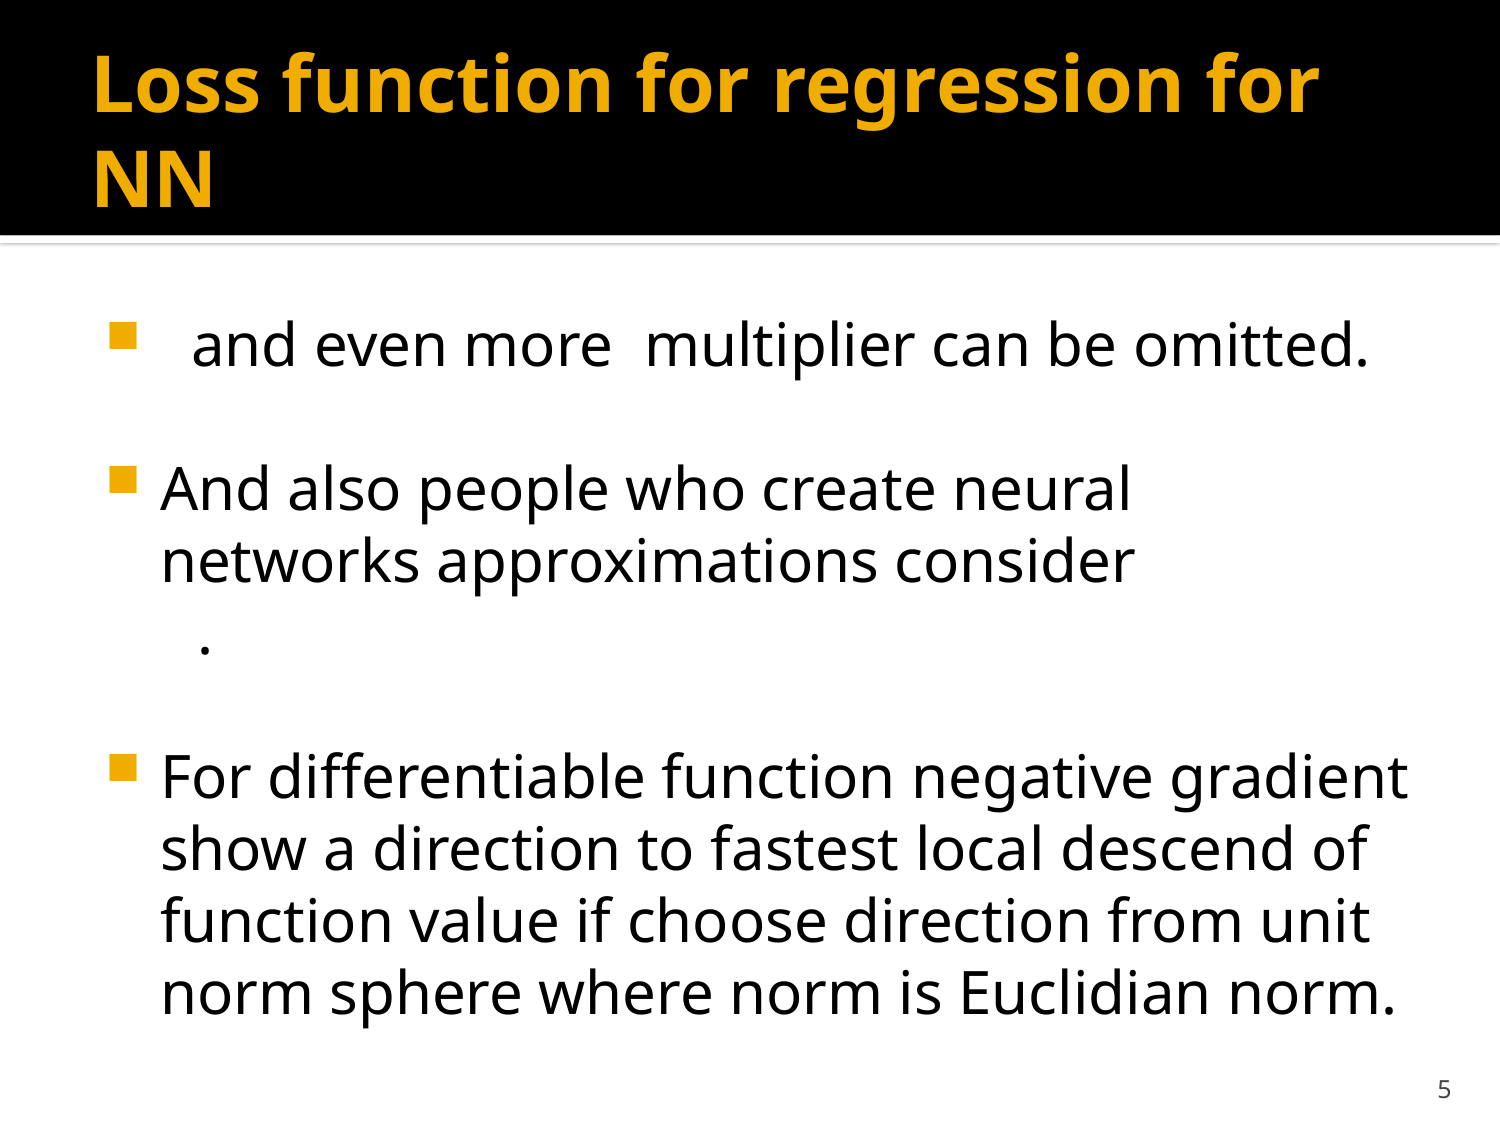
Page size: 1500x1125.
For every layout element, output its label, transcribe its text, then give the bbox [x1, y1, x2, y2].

slide_number 5 [1345, 1062, 1467, 1108]
title Loss function for regression for NN [75, 25, 1425, 231]
